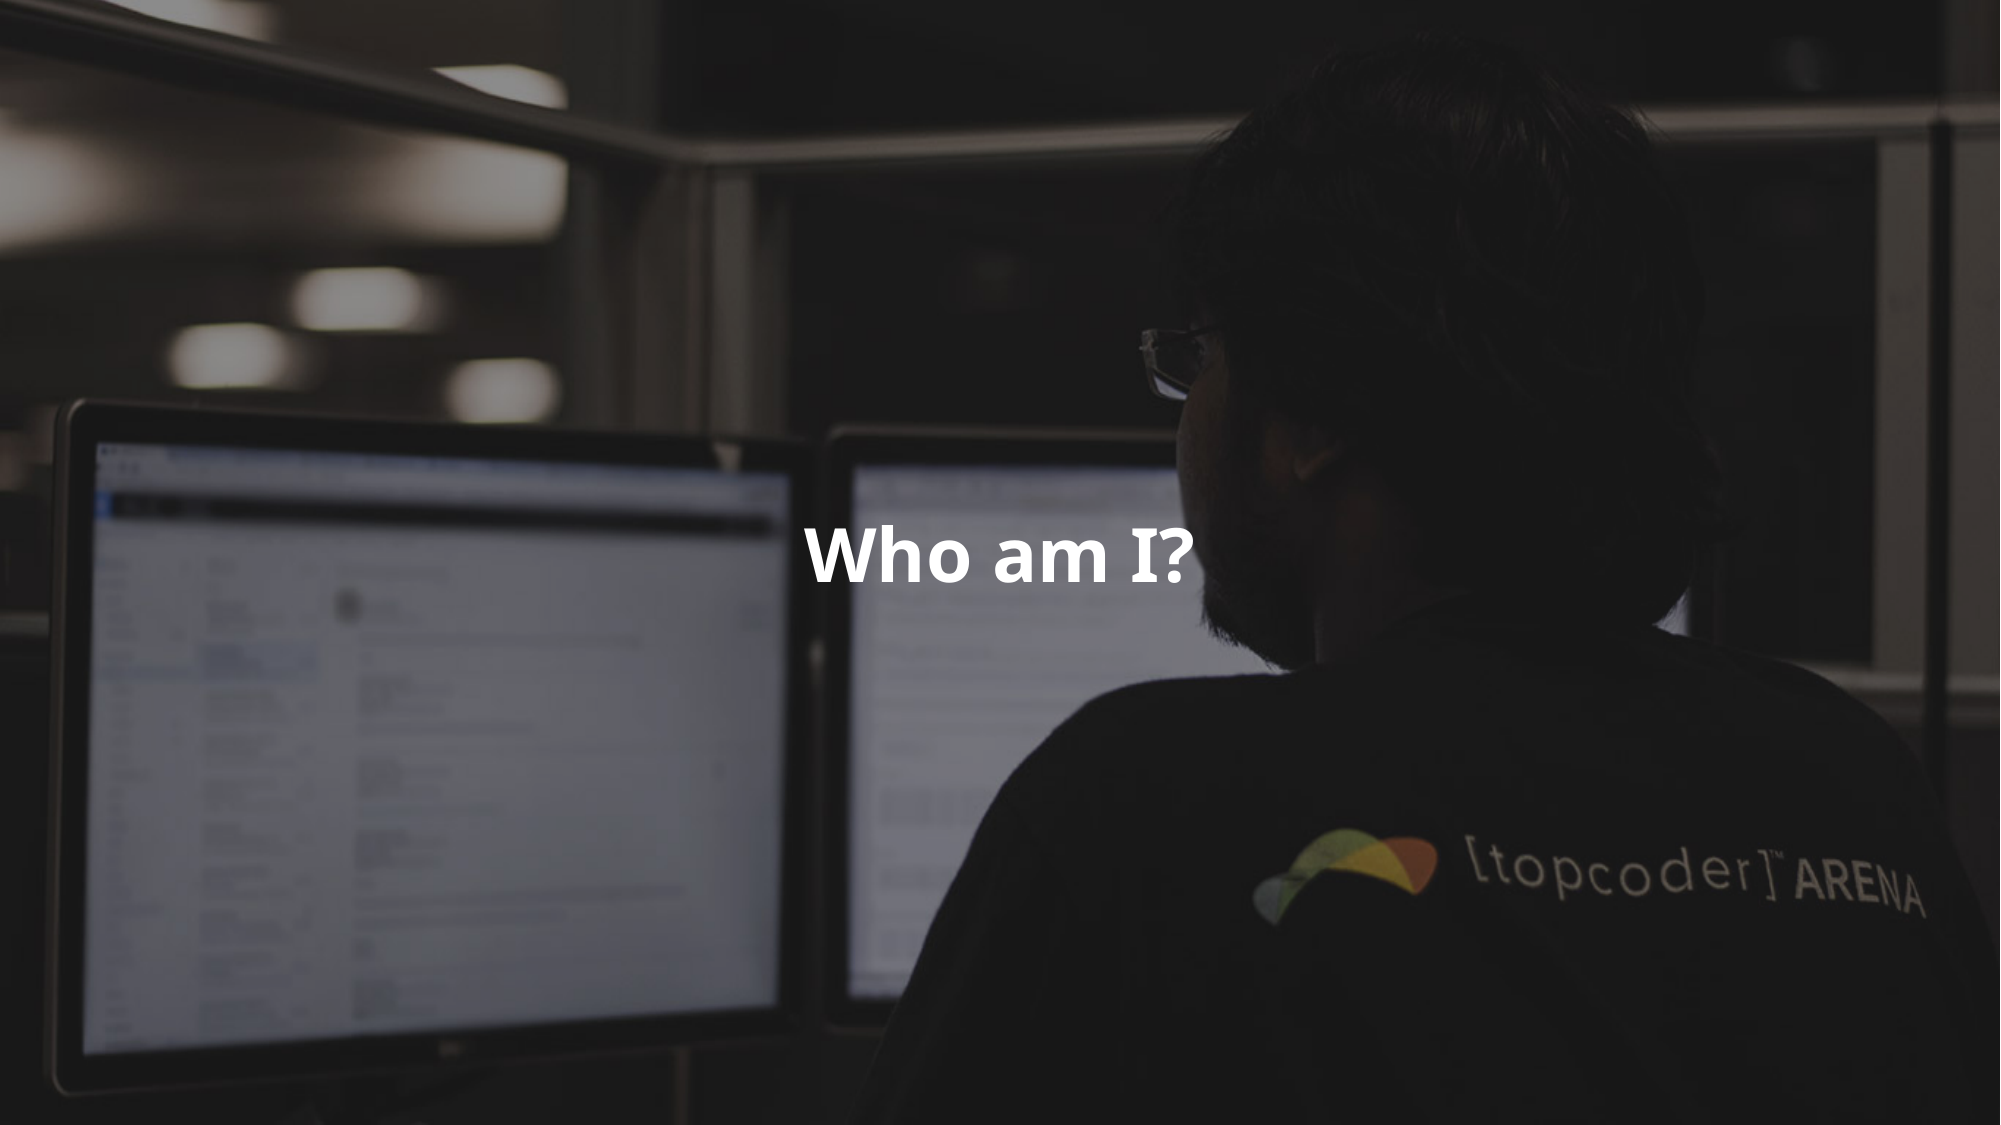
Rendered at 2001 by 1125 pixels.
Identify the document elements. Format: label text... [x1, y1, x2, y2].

text_box Who am I? [169, 433, 1831, 672]
